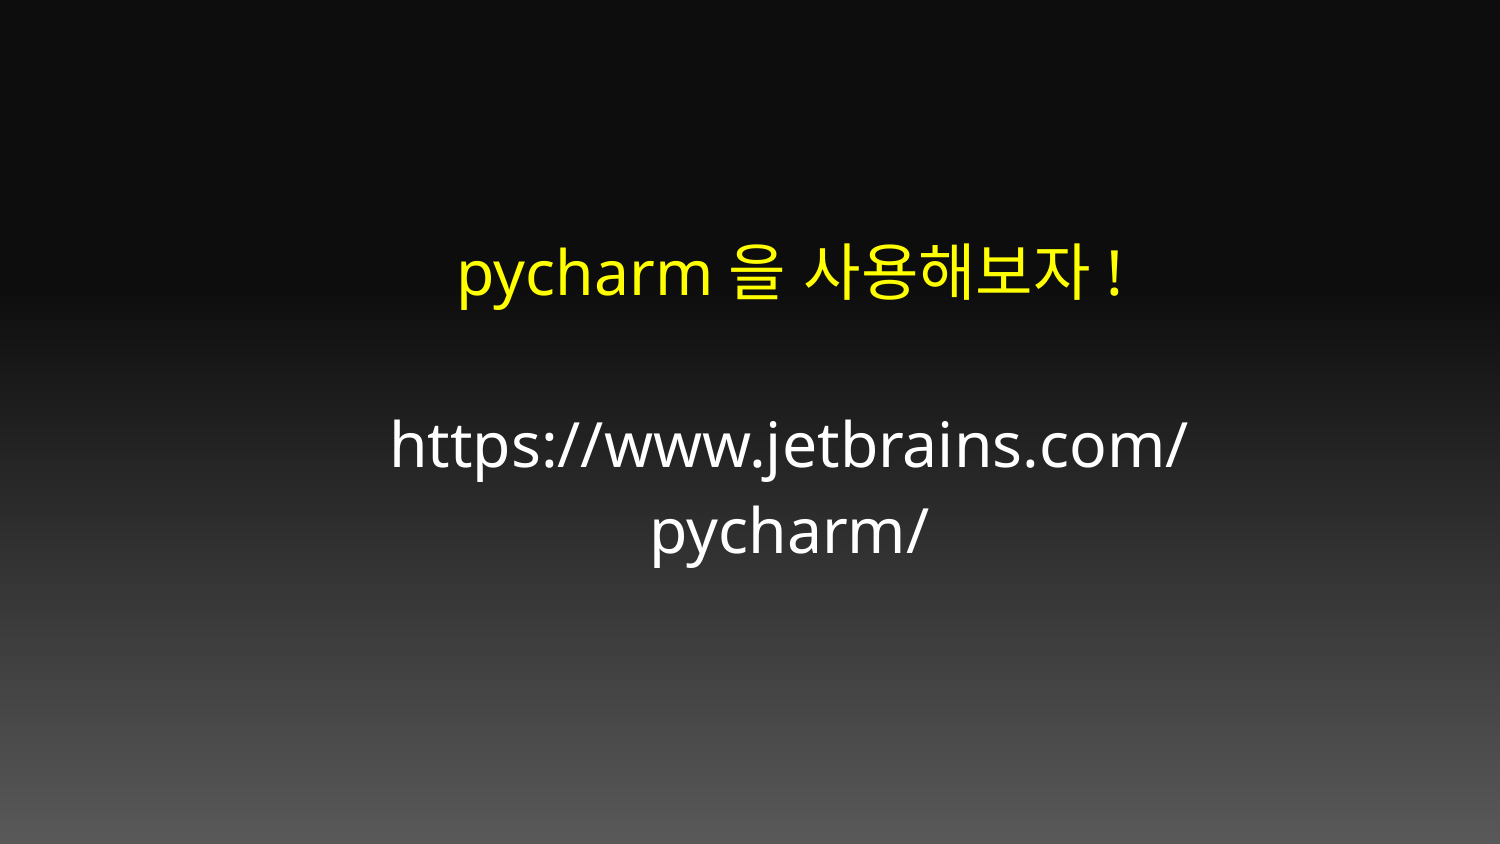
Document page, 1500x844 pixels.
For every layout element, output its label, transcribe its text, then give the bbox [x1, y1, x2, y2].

text_box pycharm을 사용해보자! https://www.jetbrains.com/pycharm/ [291, 206, 1288, 580]
